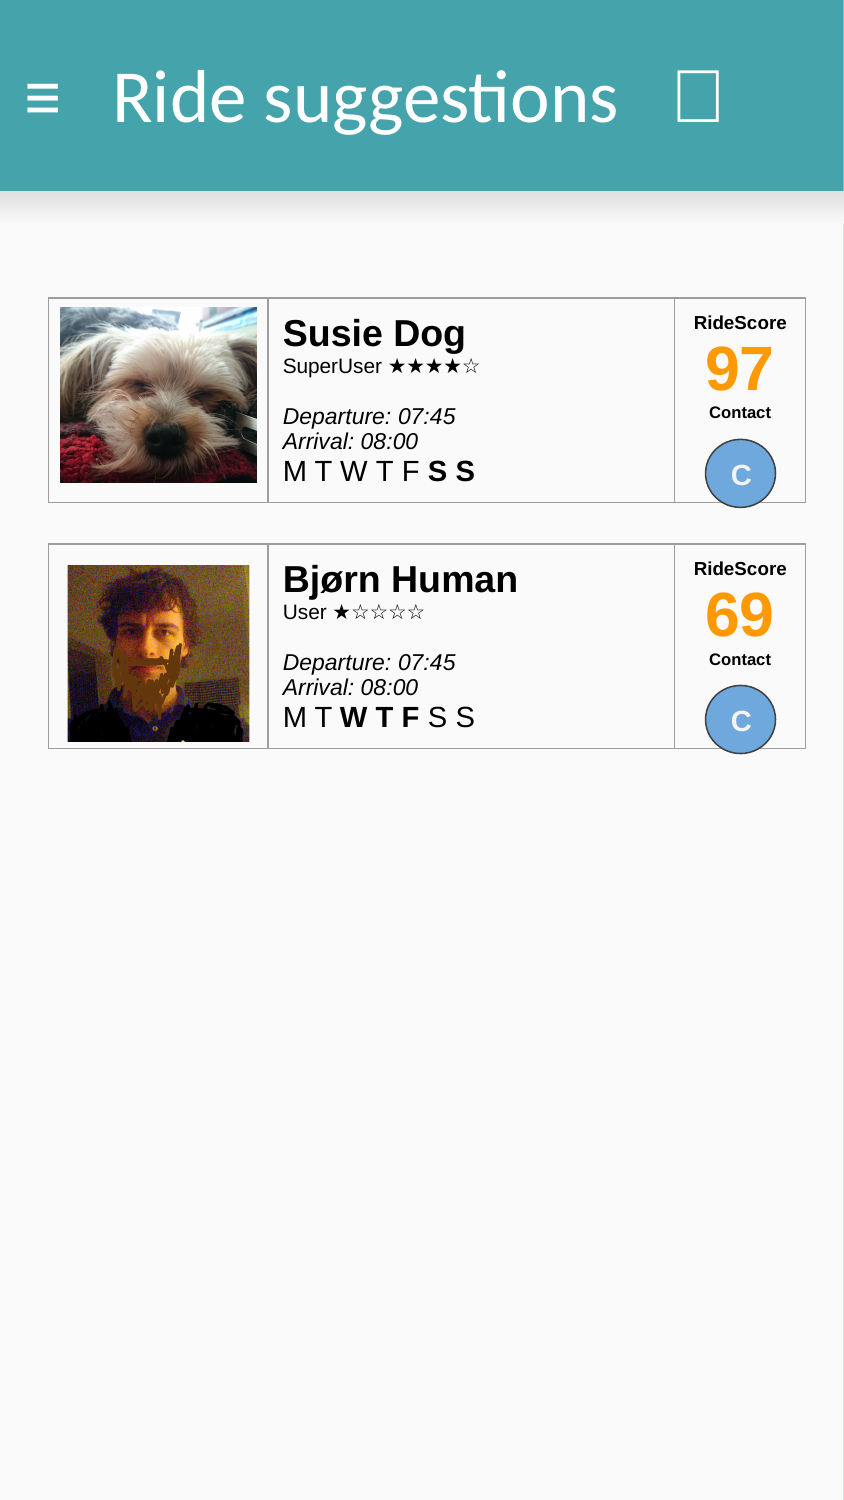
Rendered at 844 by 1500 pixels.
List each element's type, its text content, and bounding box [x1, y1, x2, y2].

table_header RideScore 97 Contact [675, 299, 805, 502]
table_header [49, 545, 267, 748]
picture [59, 306, 258, 484]
title ≡ Ride suggestions 🔎 [9, 4, 824, 181]
table_header Bjørn Human User ★☆☆☆☆ Departure: 07:45 Arrival: 08:00 M T W T F S S [269, 545, 674, 748]
text_box C [705, 685, 776, 754]
table_header Susie Dog SuperUser ★★★★☆ Departure: 07:45 Arrival: 08:00 M T W T F S S [269, 299, 674, 502]
text_box C [705, 439, 776, 508]
table_header RideScore 69 Contact [675, 545, 805, 748]
table_header [49, 299, 267, 502]
picture [67, 565, 250, 742]
